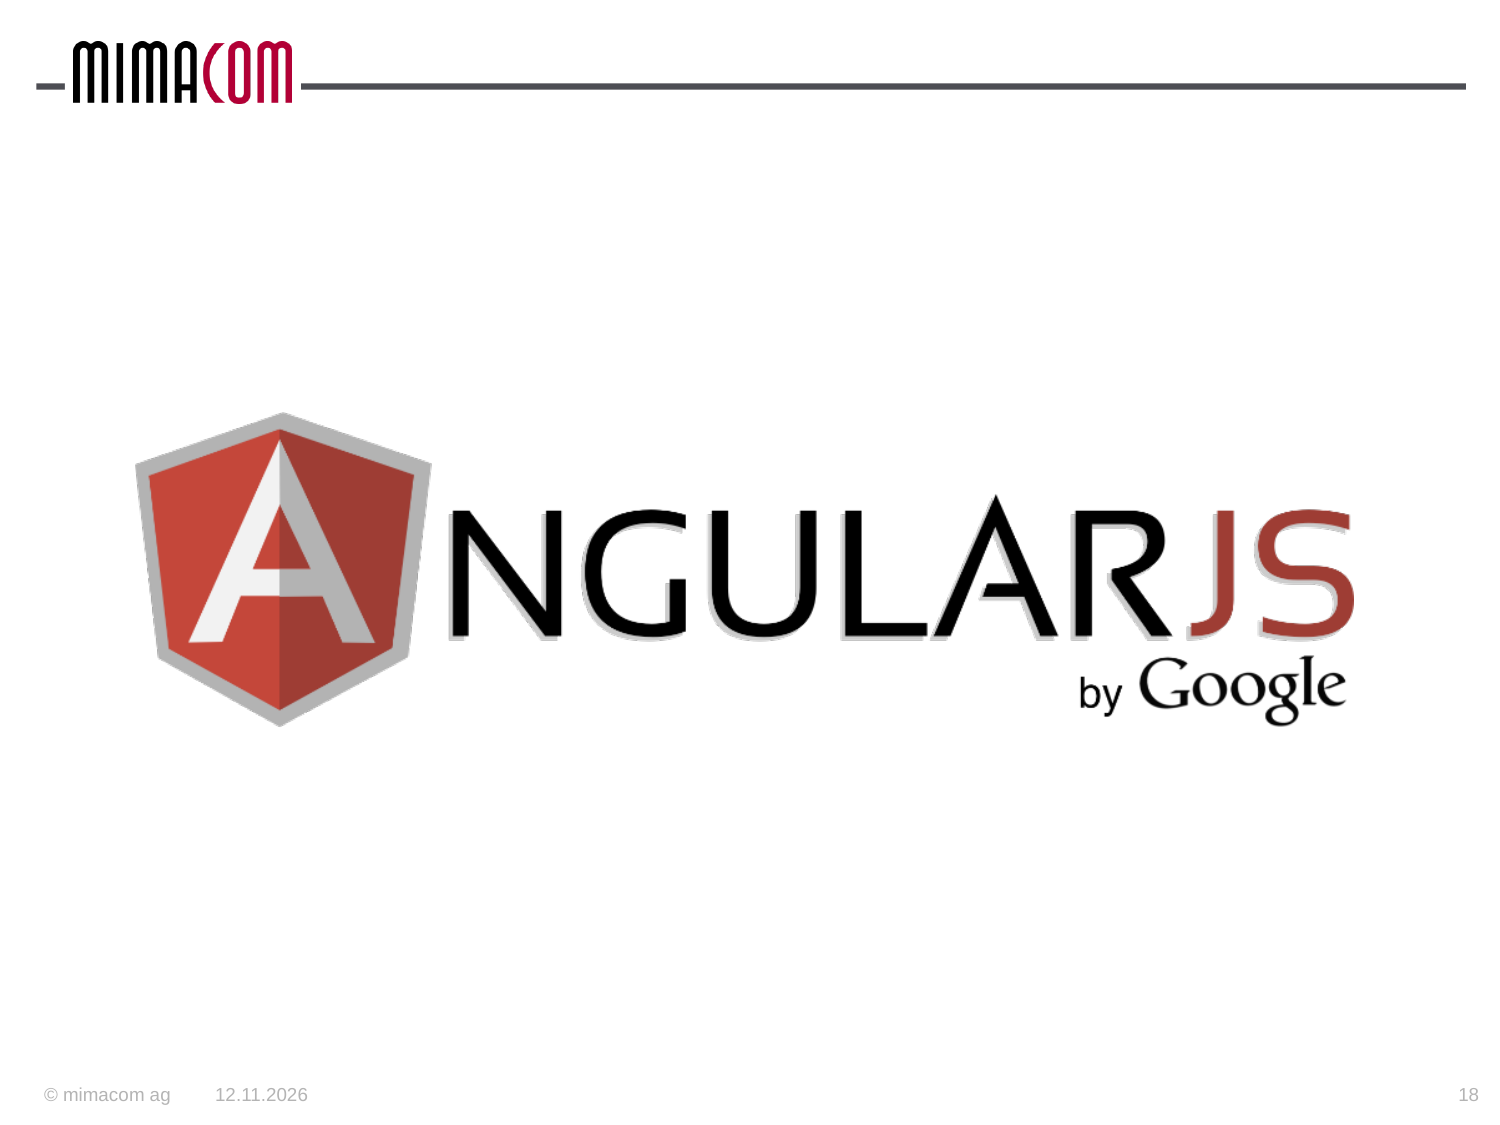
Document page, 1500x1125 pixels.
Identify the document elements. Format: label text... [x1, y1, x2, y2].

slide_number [199, 1074, 390, 1125]
picture [73, 41, 292, 104]
slide_number 18 [1315, 1074, 1495, 1125]
picture [135, 410, 1355, 729]
